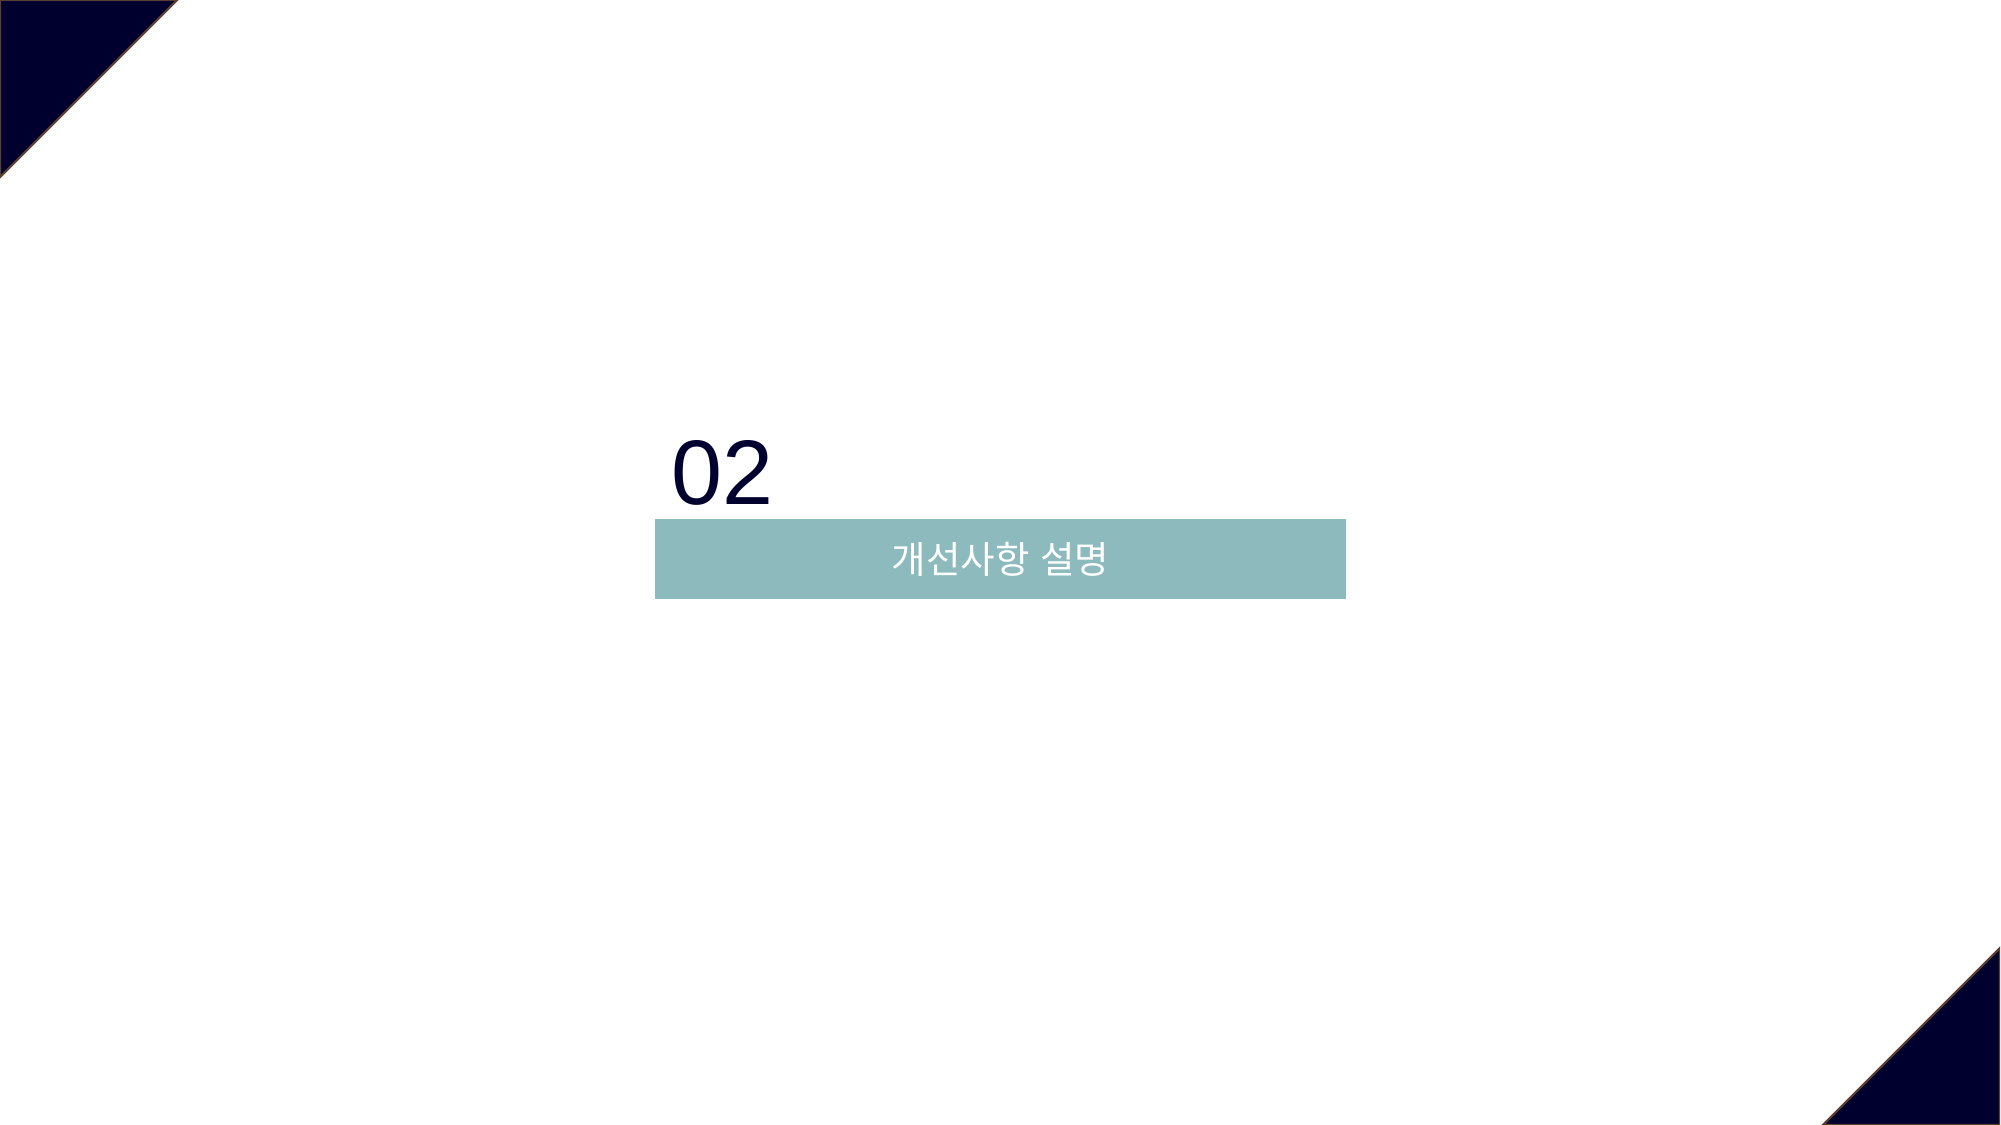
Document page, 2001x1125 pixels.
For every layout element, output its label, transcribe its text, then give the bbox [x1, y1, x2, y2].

text_box 02 [656, 405, 1346, 519]
text_box 개선사항 설명 [656, 519, 1346, 598]
